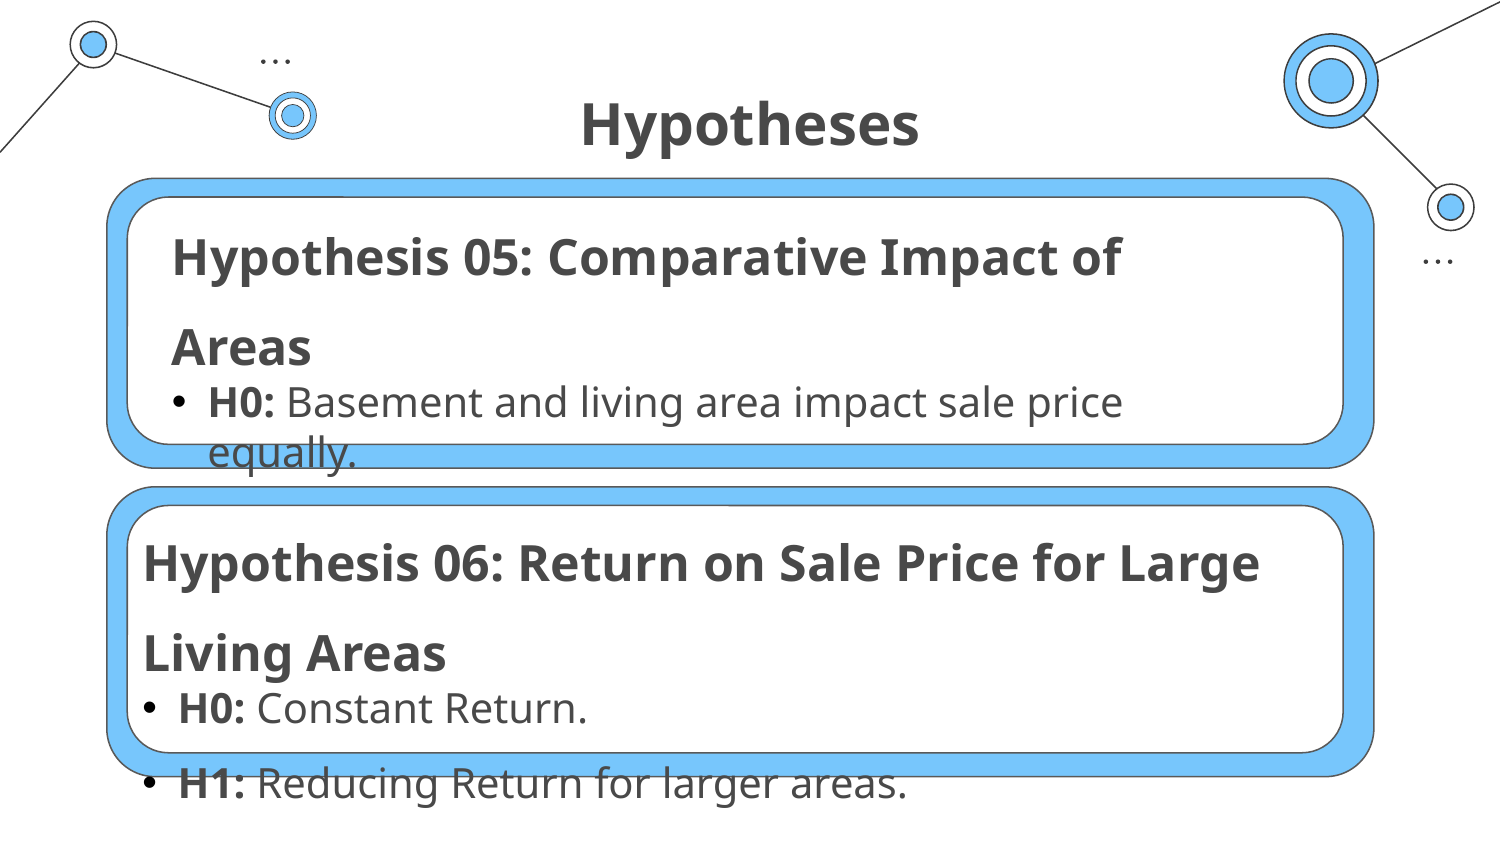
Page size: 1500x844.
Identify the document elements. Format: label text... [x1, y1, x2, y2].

text_box Hypothesis 05: Comparative Impact of Areas H0: Basement and living area impact sale price equally. H1: Basement area has less impact. [156, 180, 1246, 413]
text_box Hypothesis 06: Return on Sale Price for Large Living Areas H0: Constant Return. H1: Reducing Return for larger areas. [127, 486, 1344, 719]
text_box [106, 490, 1374, 777]
text_box [127, 719, 1343, 753]
text_box [106, 178, 1374, 469]
text_box [127, 197, 1344, 445]
title Hypotheses [257, 72, 1243, 171]
